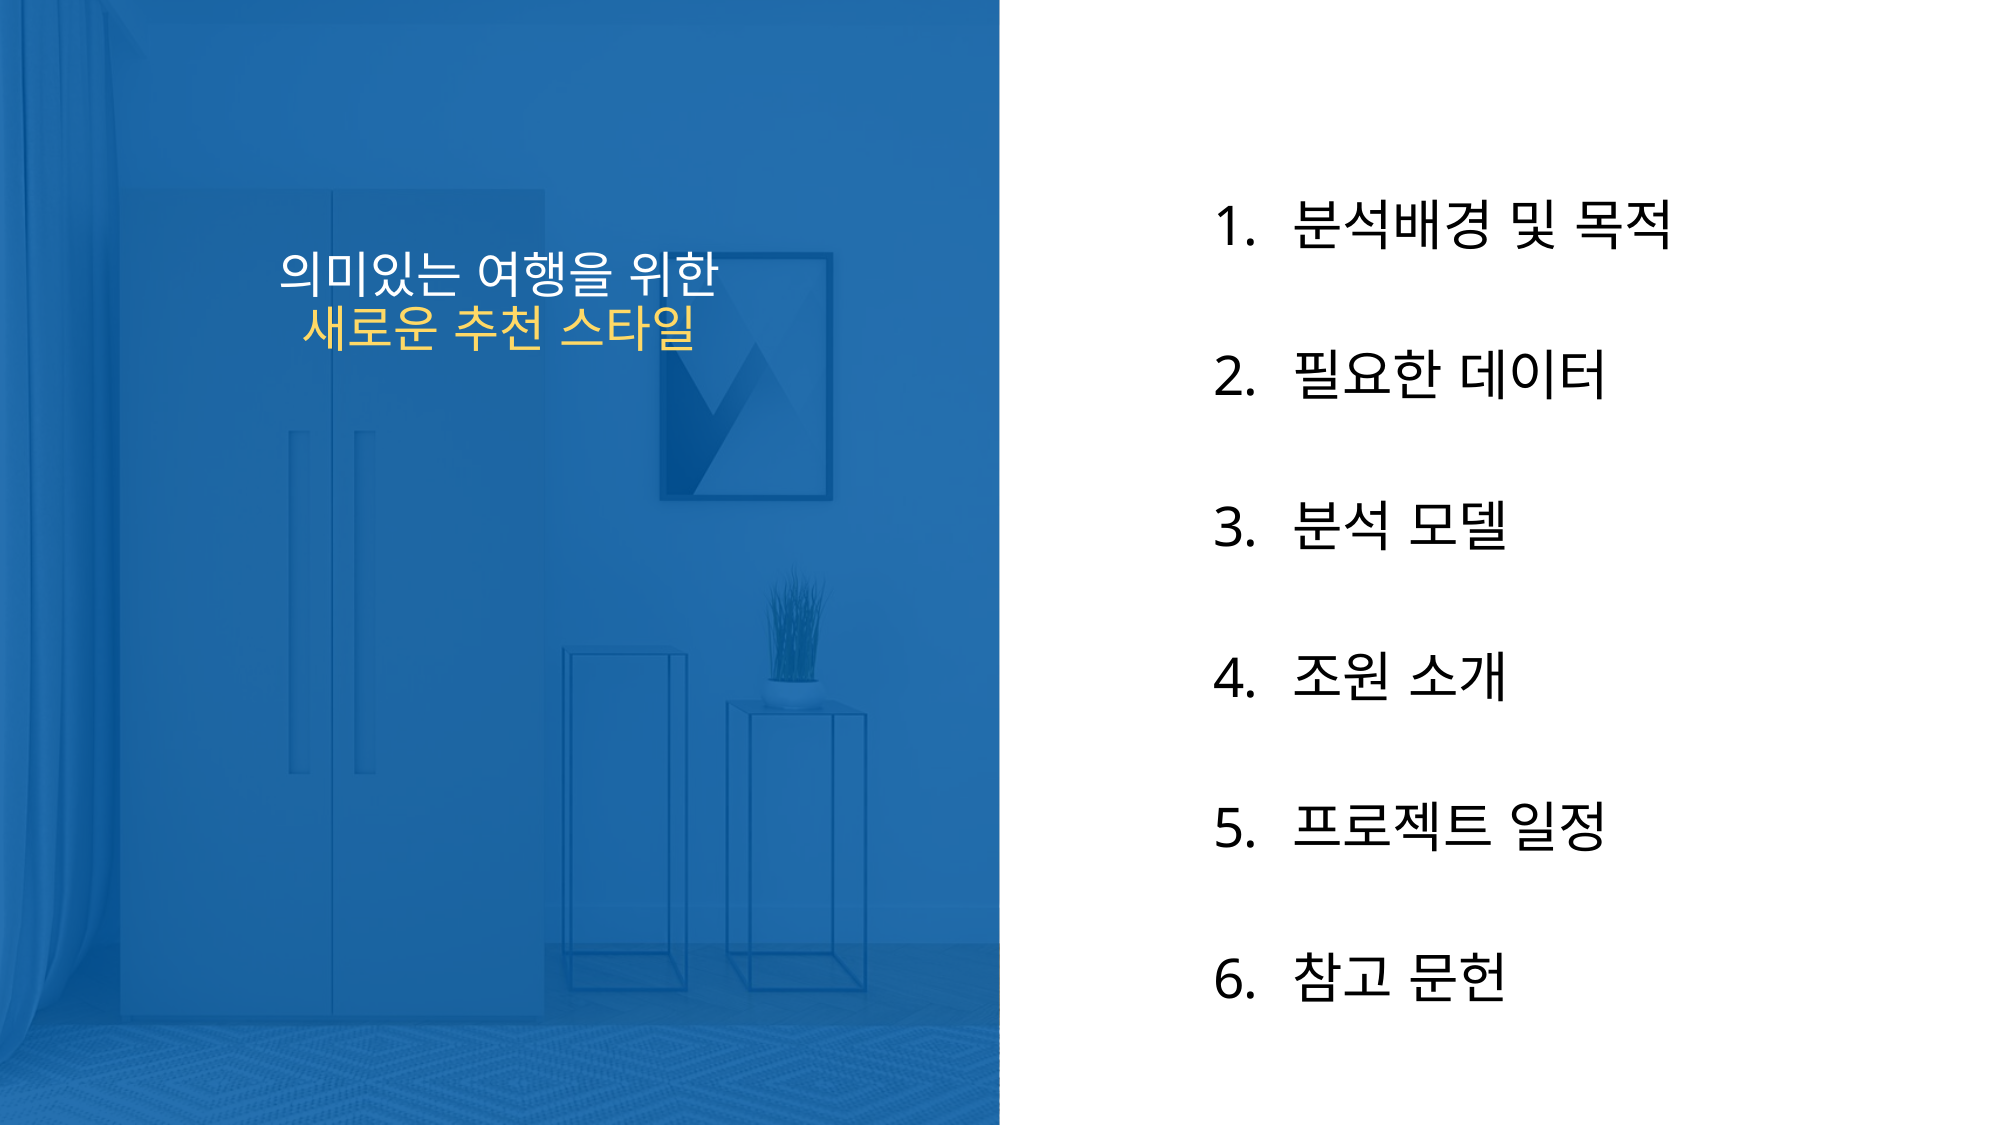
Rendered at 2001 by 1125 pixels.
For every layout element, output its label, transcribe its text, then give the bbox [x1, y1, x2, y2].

list 분석배경 및 목적 필요한 데이터 분석 모델 조원 소개 프로젝트 일정 참고 문헌 [1198, 114, 1863, 1021]
title 의미있는 여행을 위한 새로운 추천 스타일 [117, 195, 882, 413]
